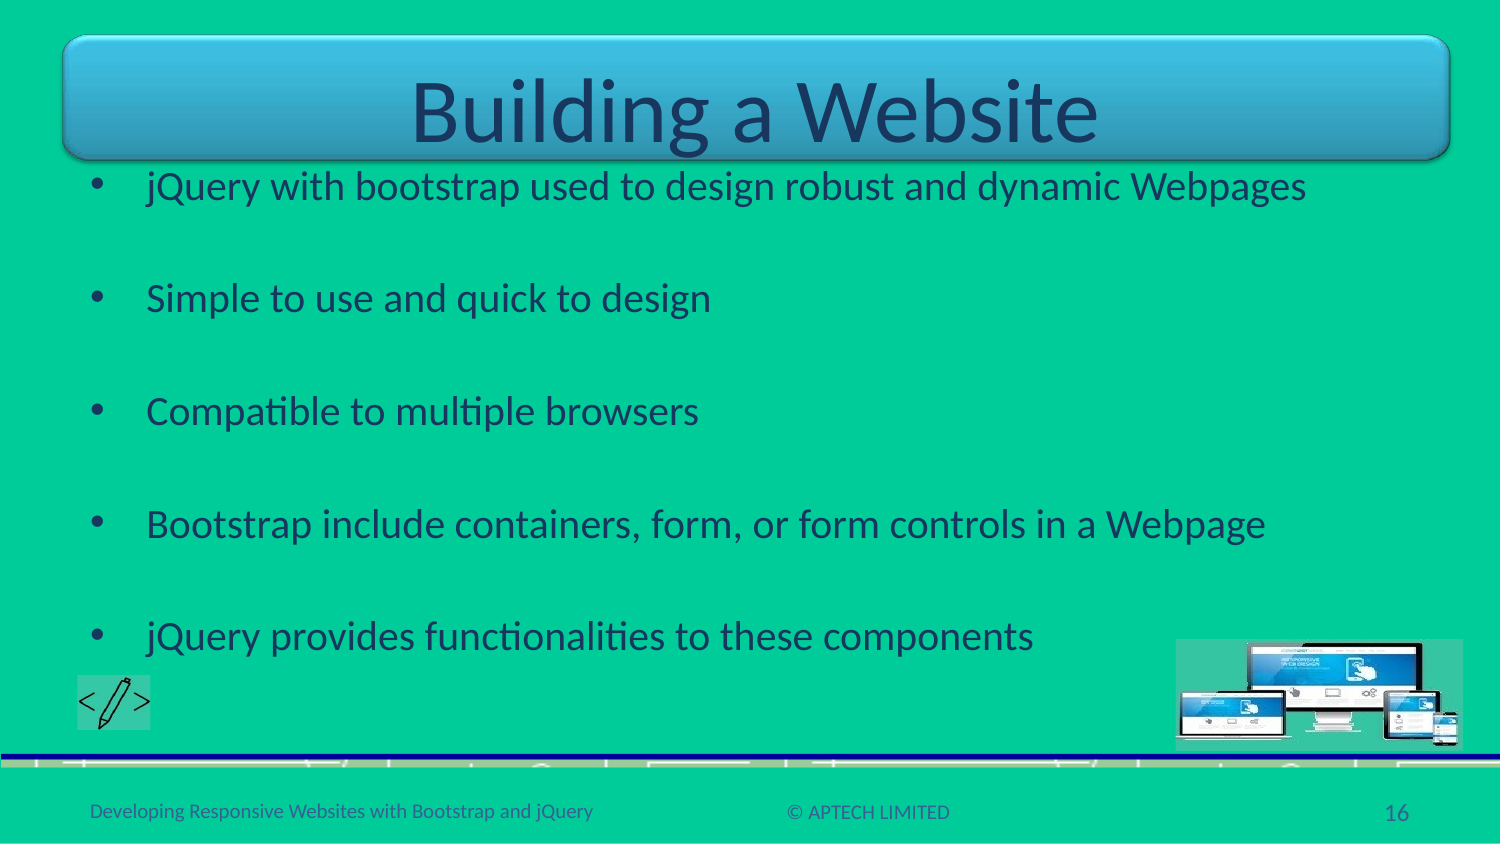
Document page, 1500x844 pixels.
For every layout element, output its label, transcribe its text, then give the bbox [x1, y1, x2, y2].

slide_number ‹#› [1380, 795, 1414, 818]
text_box jQuery with bootstrap used to design robust and dynamic Webpages Simple to use and quick to design Compatible to multiple browsers Bootstrap include containers, form, or form controls in a Webpage jQuery provides functionalities to these components [87, 158, 1309, 530]
footer © APTECH LIMITED [784, 798, 953, 817]
slide_number Developing Responsive Websites with Bootstrap and jQuery [87, 796, 599, 816]
title Building a Website [408, 50, 1104, 139]
picture [77, 675, 151, 730]
picture [1, 639, 1500, 770]
text_box [55, 31, 1458, 188]
